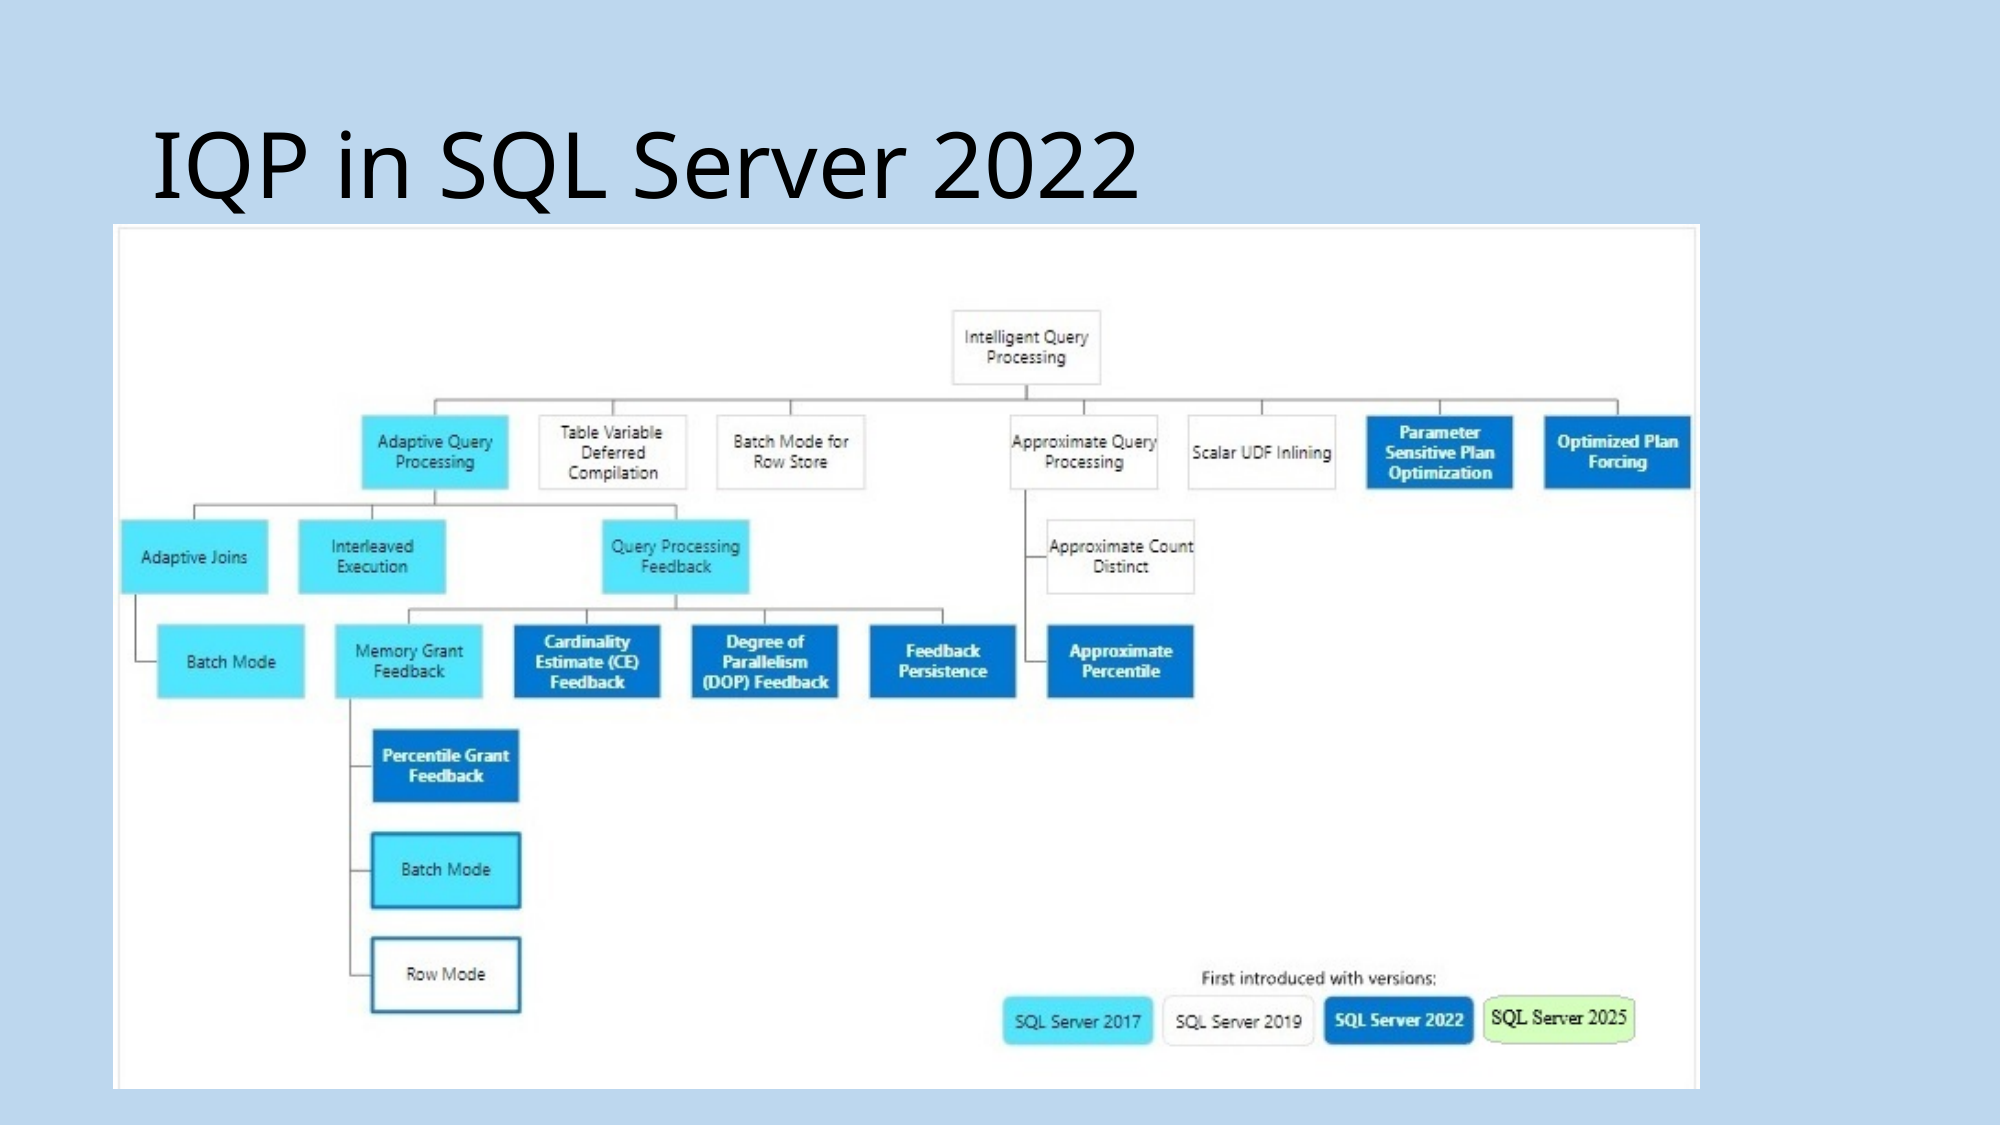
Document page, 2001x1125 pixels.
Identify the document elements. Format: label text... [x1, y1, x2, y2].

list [113, 224, 1700, 1089]
title IQP in SQL Server 2022 [137, 59, 1863, 278]
